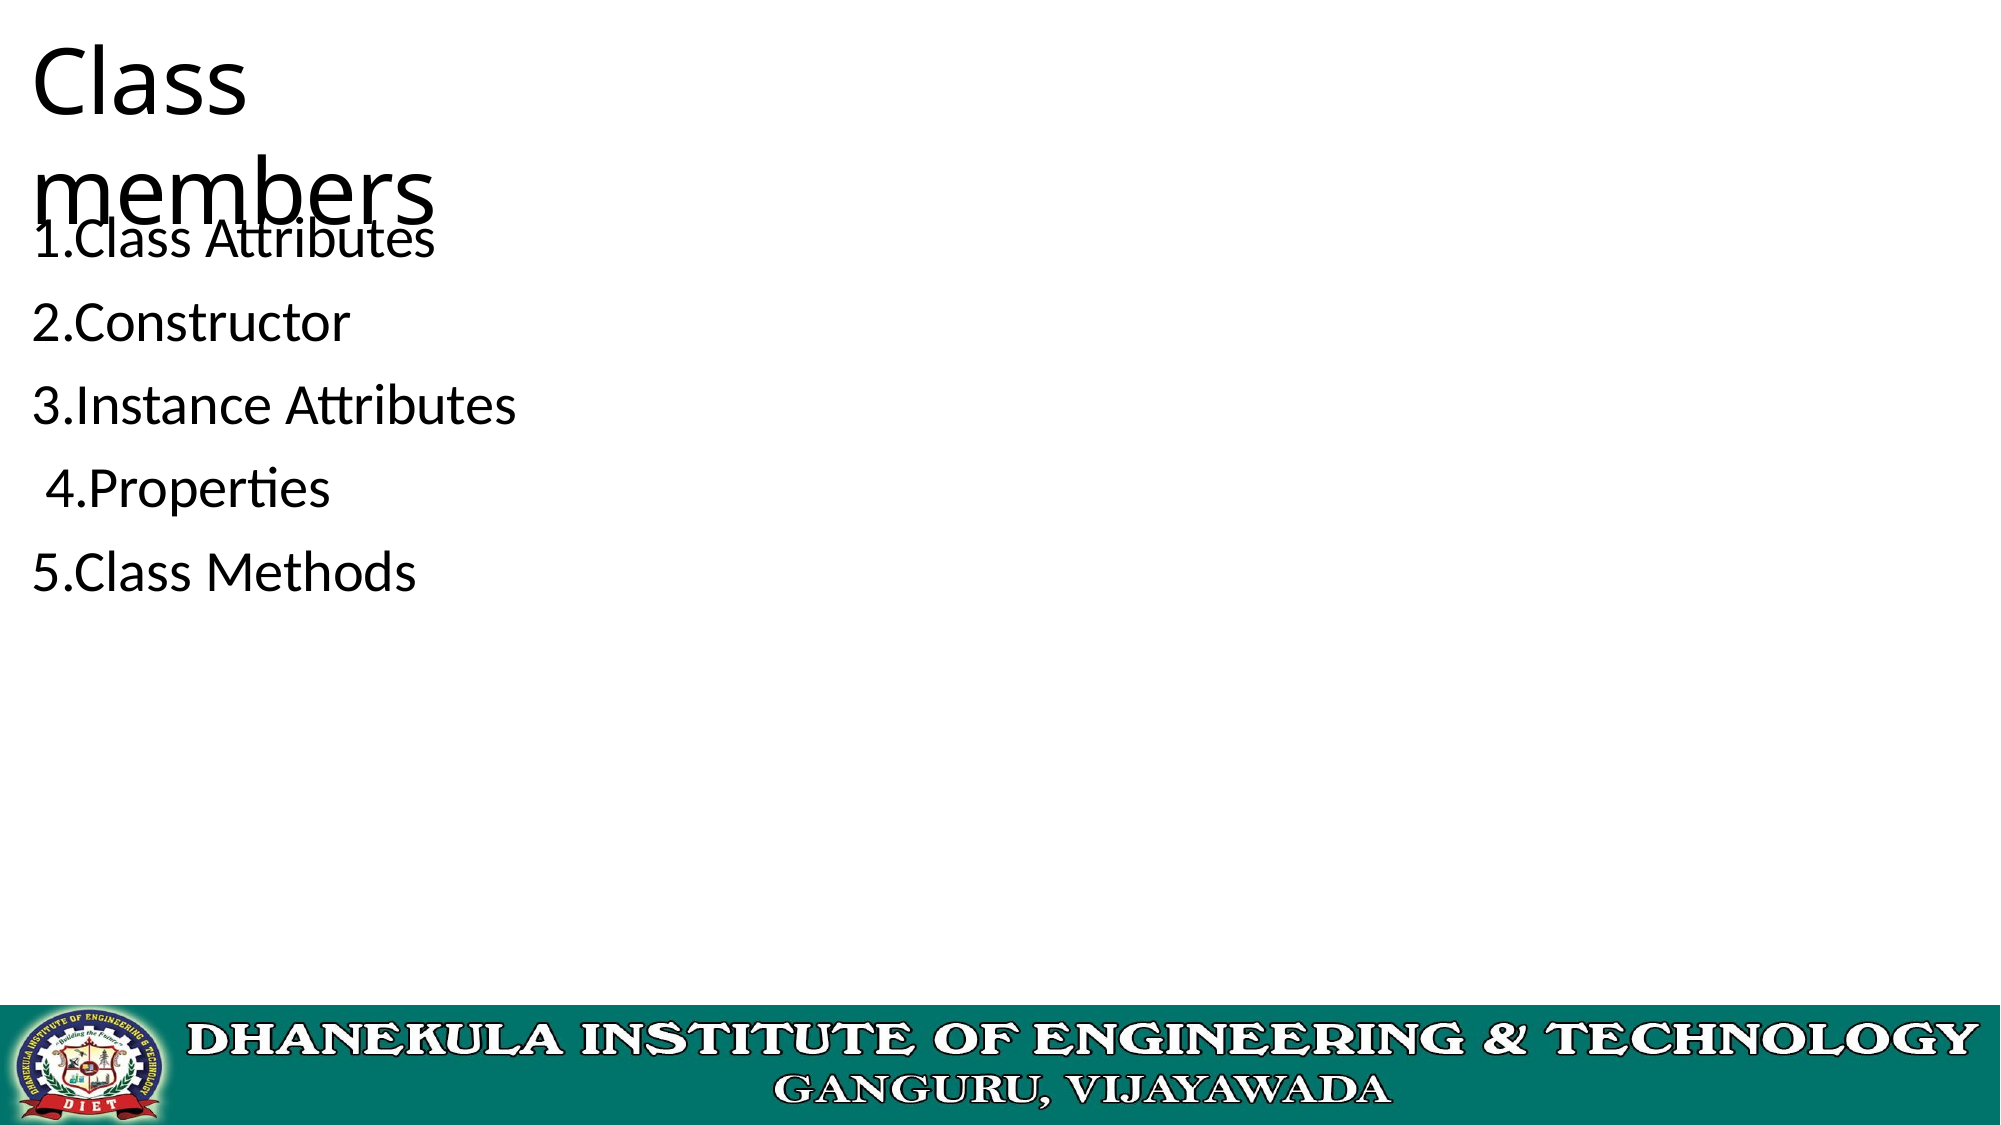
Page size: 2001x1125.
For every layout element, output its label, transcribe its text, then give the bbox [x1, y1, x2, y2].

picture [0, 1005, 2000, 1125]
text_box 1.Class Attributes 2.Constructor 3.Instance Attributes 4.Properties 5.Class Methods [29, 243, 527, 604]
title Class members [28, 20, 577, 243]
